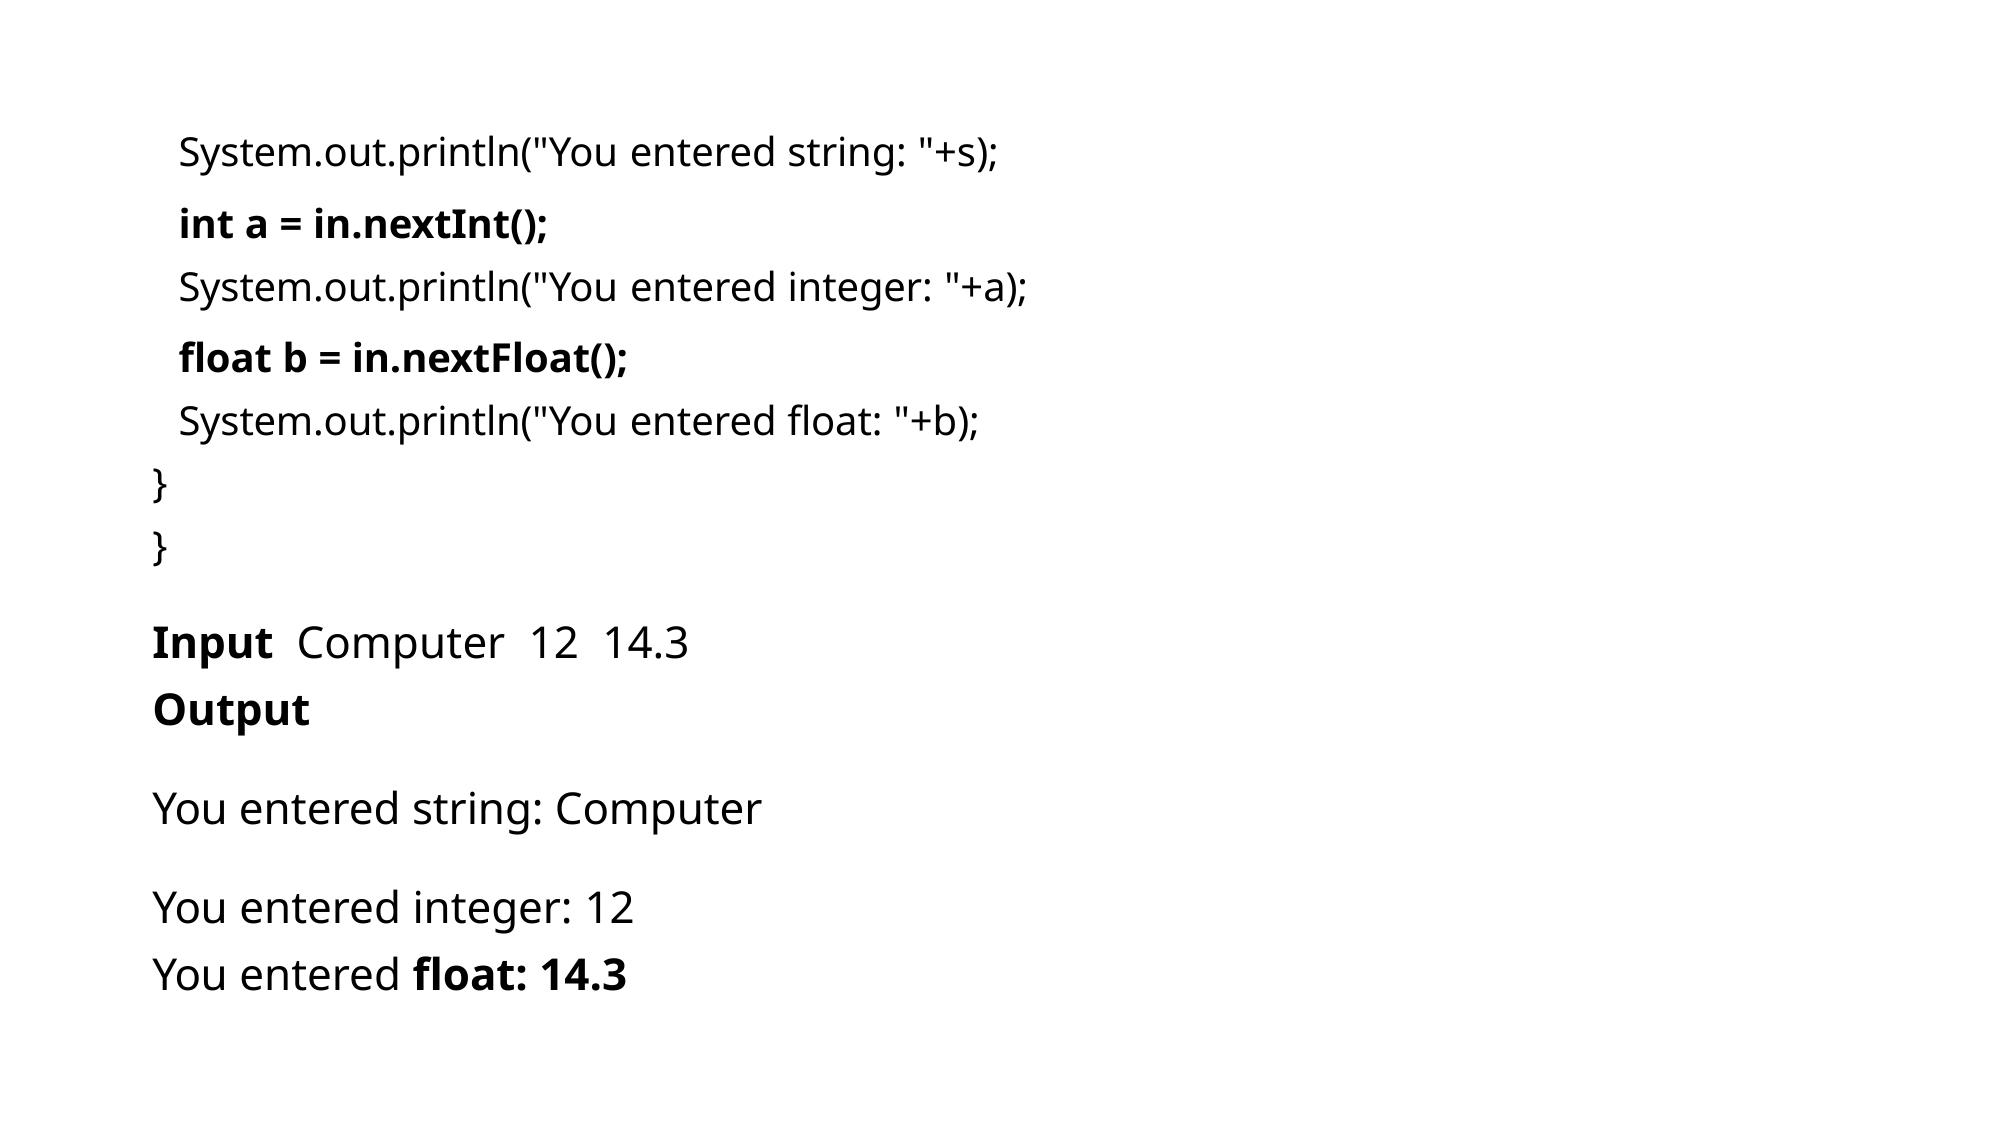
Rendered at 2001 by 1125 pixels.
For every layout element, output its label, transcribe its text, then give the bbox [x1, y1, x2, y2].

list System.out.println("You entered string: "+s); int a = in.nextInt(); System.out.println("You entered integer: "+a); float b = in.nextFloat(); System.out.println("You entered float: "+b); } } Input Computer 12 14.3 Output You entered string: Computer You entered integer: 12 You entered float: 14.3 [137, 95, 1863, 1014]
